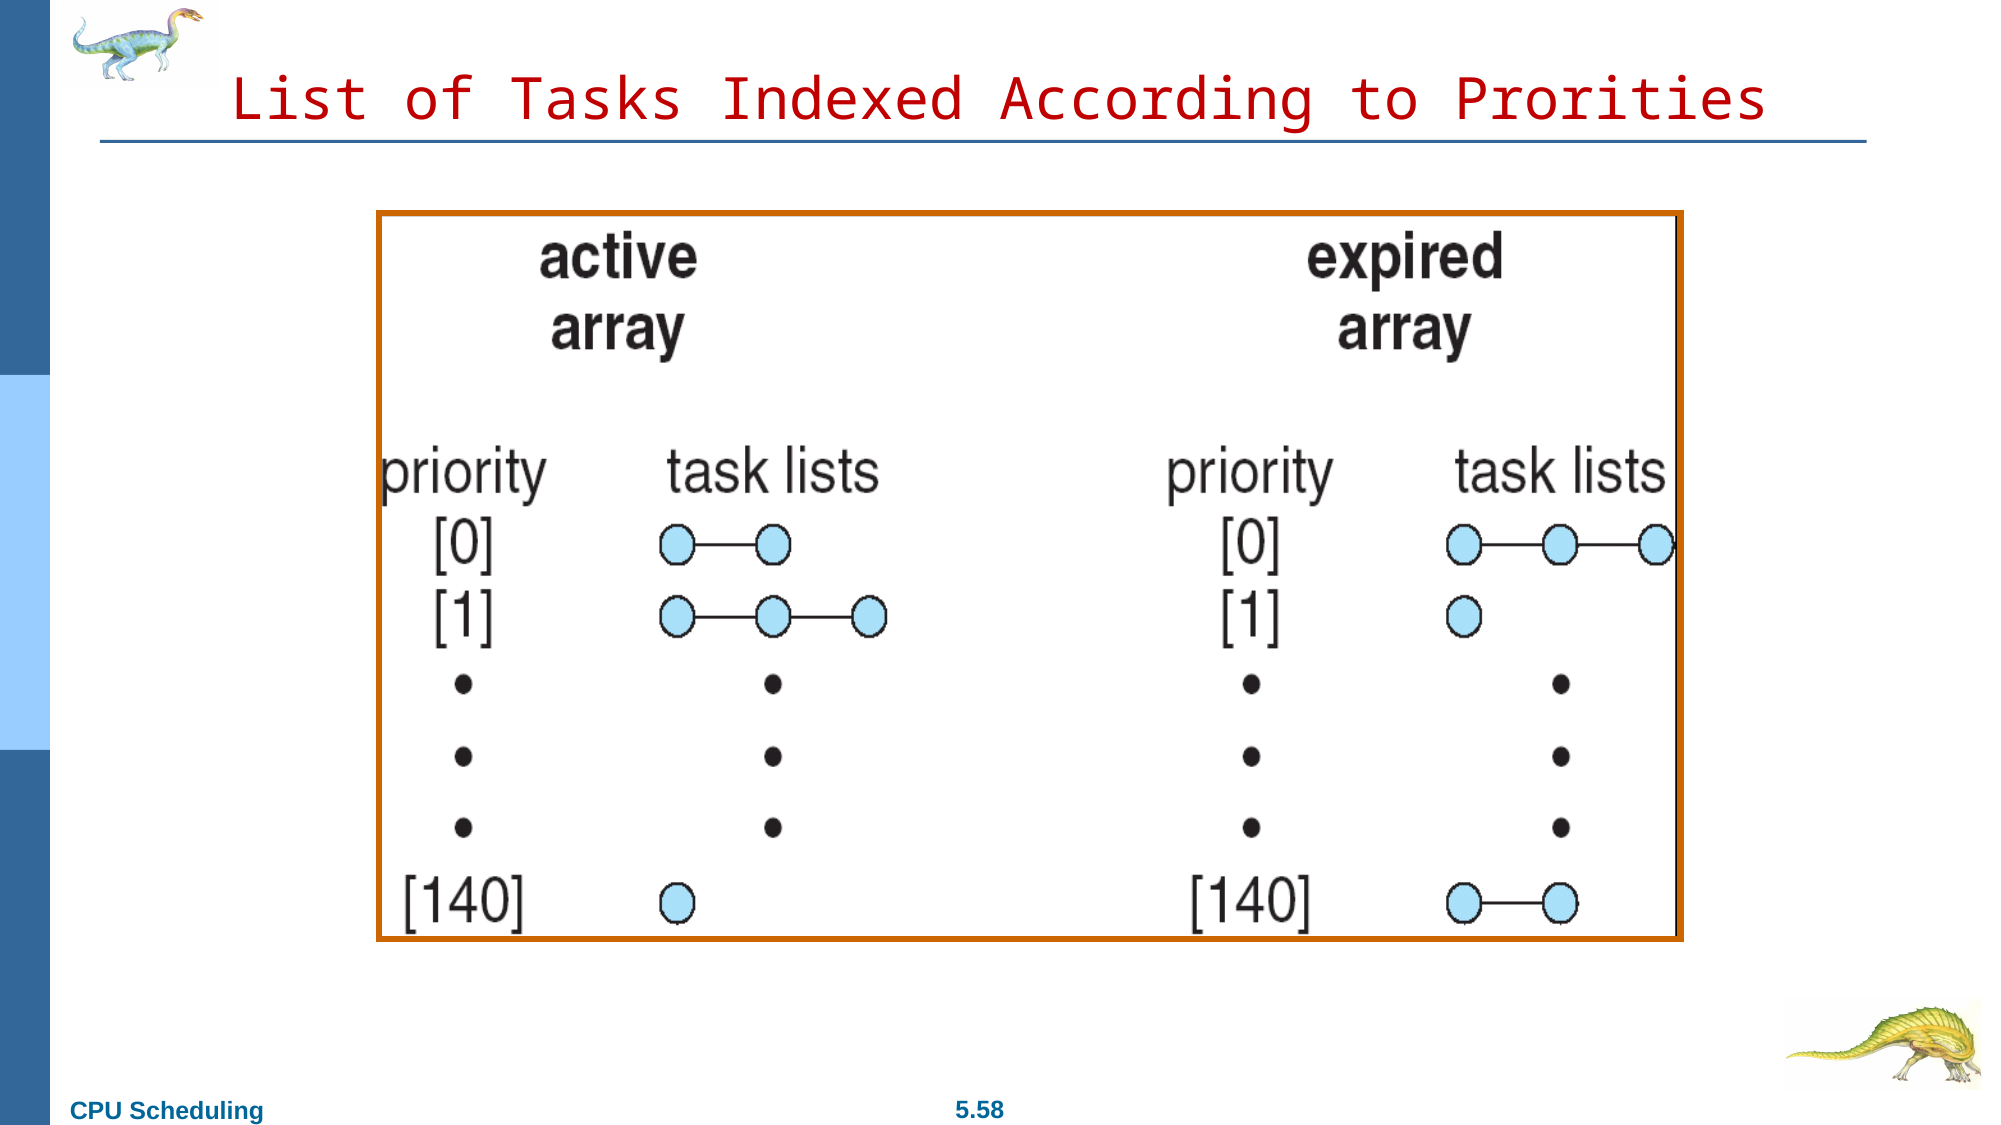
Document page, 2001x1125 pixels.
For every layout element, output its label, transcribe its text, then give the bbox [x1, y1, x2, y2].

picture [62, 0, 218, 89]
title List of Tasks Indexed According to Prorities [99, 45, 1900, 141]
picture [1783, 998, 1982, 1090]
picture [381, 215, 1678, 937]
